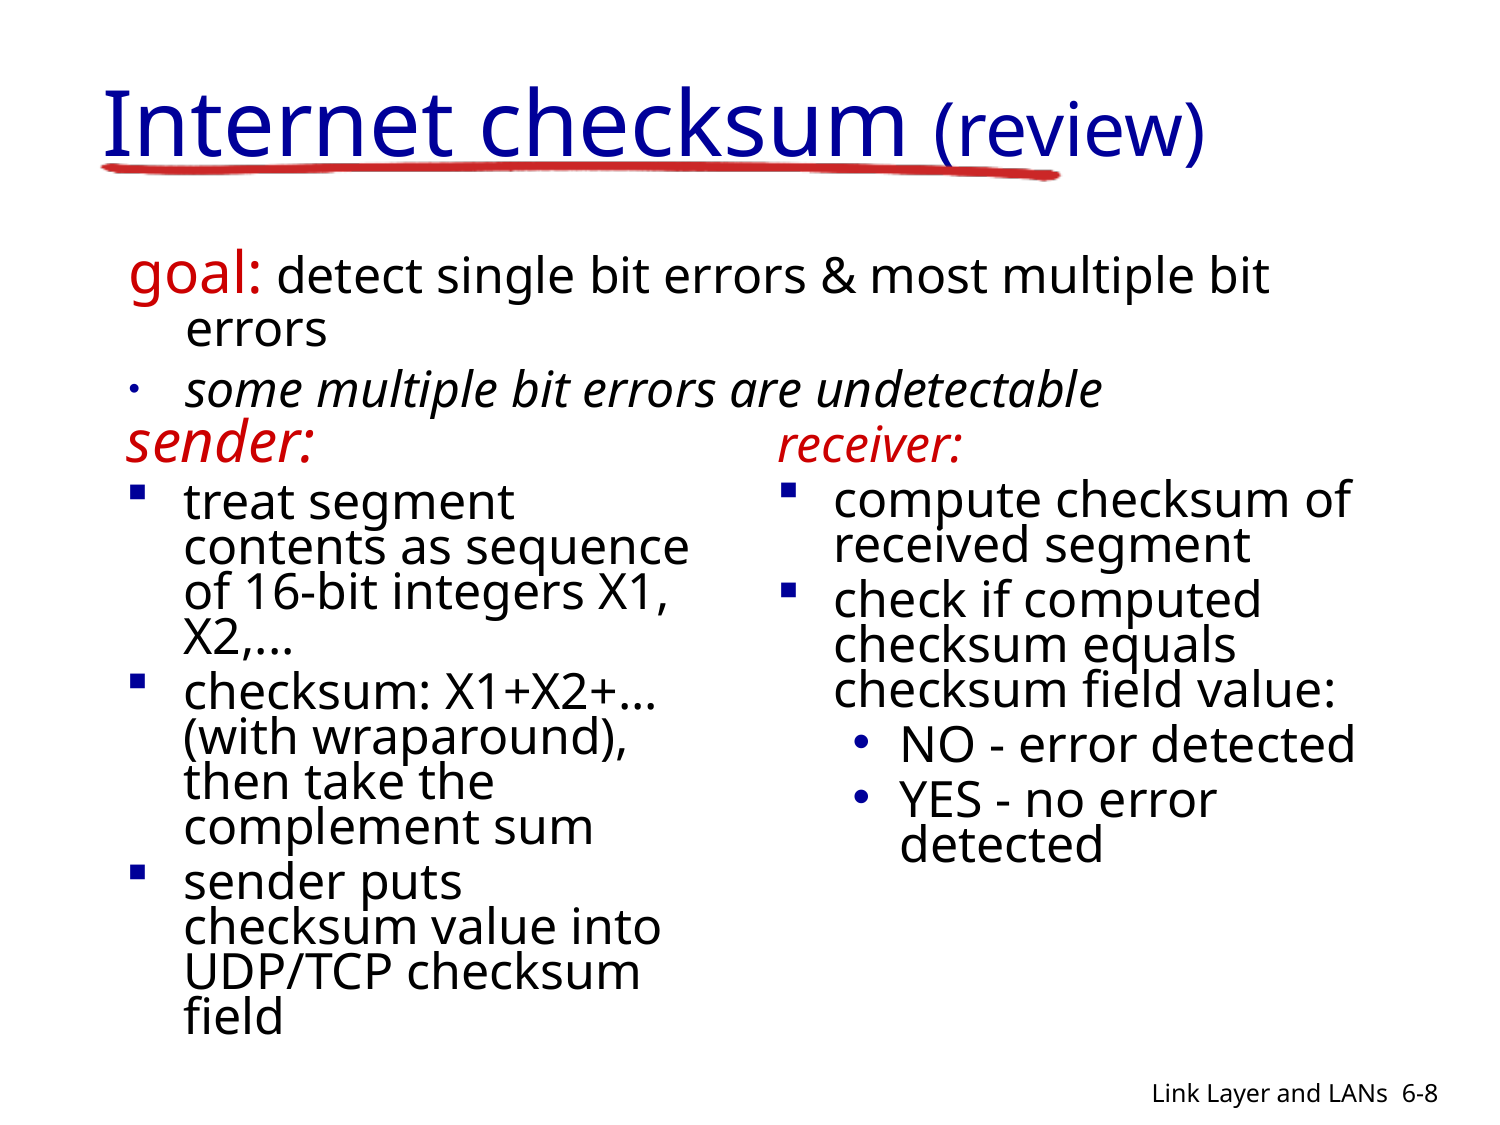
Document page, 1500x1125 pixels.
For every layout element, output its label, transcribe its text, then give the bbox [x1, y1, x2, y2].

slide_number 6-8 [1387, 1069, 1478, 1115]
text_box goal: detect single bit errors & most multiple bit errors some multiple bit errors are undetectable [114, 239, 1414, 379]
picture [96, 157, 1072, 187]
list sender: treat segment contents as sequence of 16-bit integers X1, X2,... checksum: X1+X2+... (with wraparound), then take the complement sum sender puts checksum value into UDP/TCP checksum field [111, 413, 712, 987]
list receiver: compute checksum of received segment check if computed checksum equals checksum field value: NO - error detected YES - no error detected [762, 418, 1429, 979]
title Internet checksum (review) [87, 36, 1363, 204]
footer Link Layer and LANs [1045, 1069, 1404, 1110]
